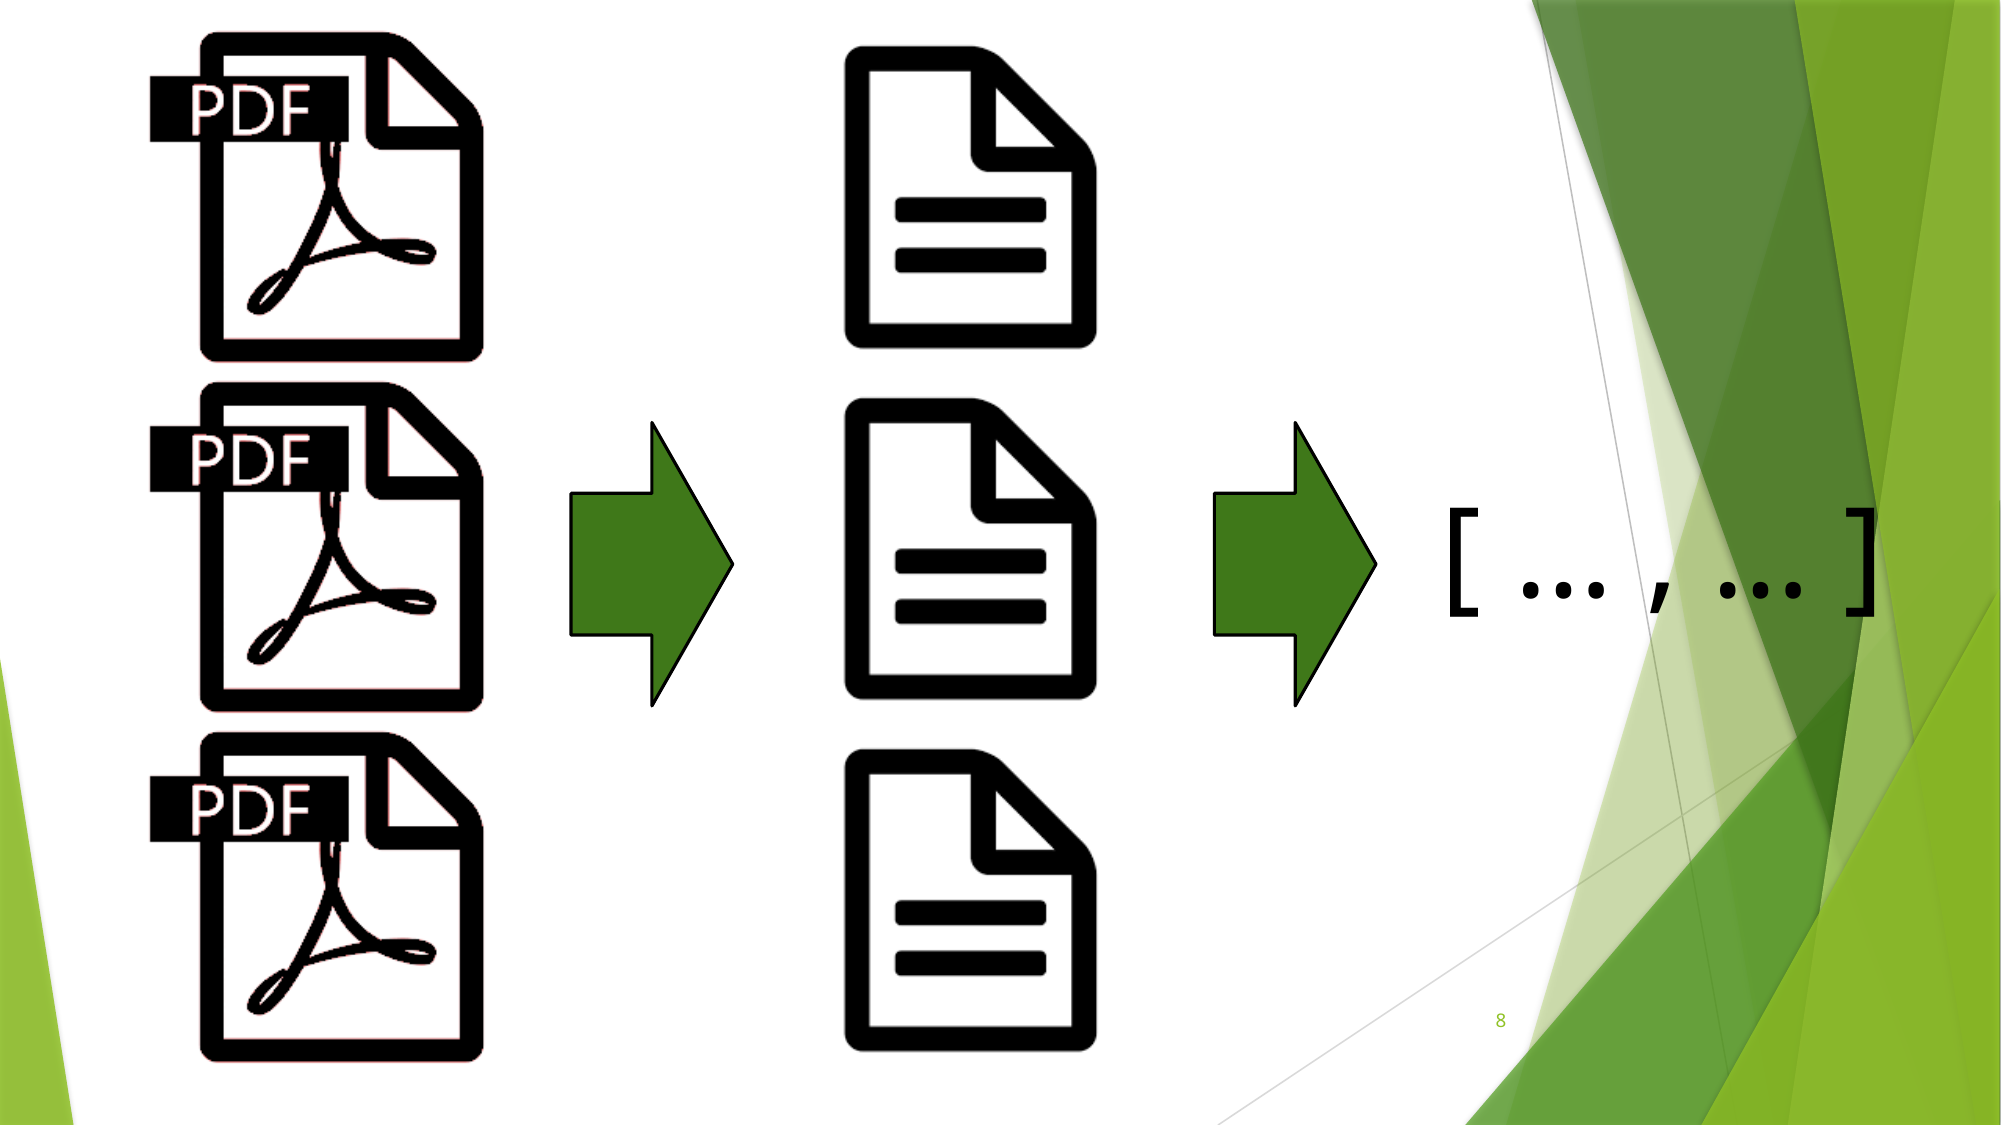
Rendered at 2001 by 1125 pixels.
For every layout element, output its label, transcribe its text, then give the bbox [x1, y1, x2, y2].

text_box [ … , … ] [1425, 464, 1982, 630]
text_box [569, 420, 735, 708]
text_box [1212, 420, 1378, 708]
slide_number 8 [1409, 991, 1522, 1051]
picture [797, 20, 1150, 1076]
picture [140, 20, 494, 1072]
